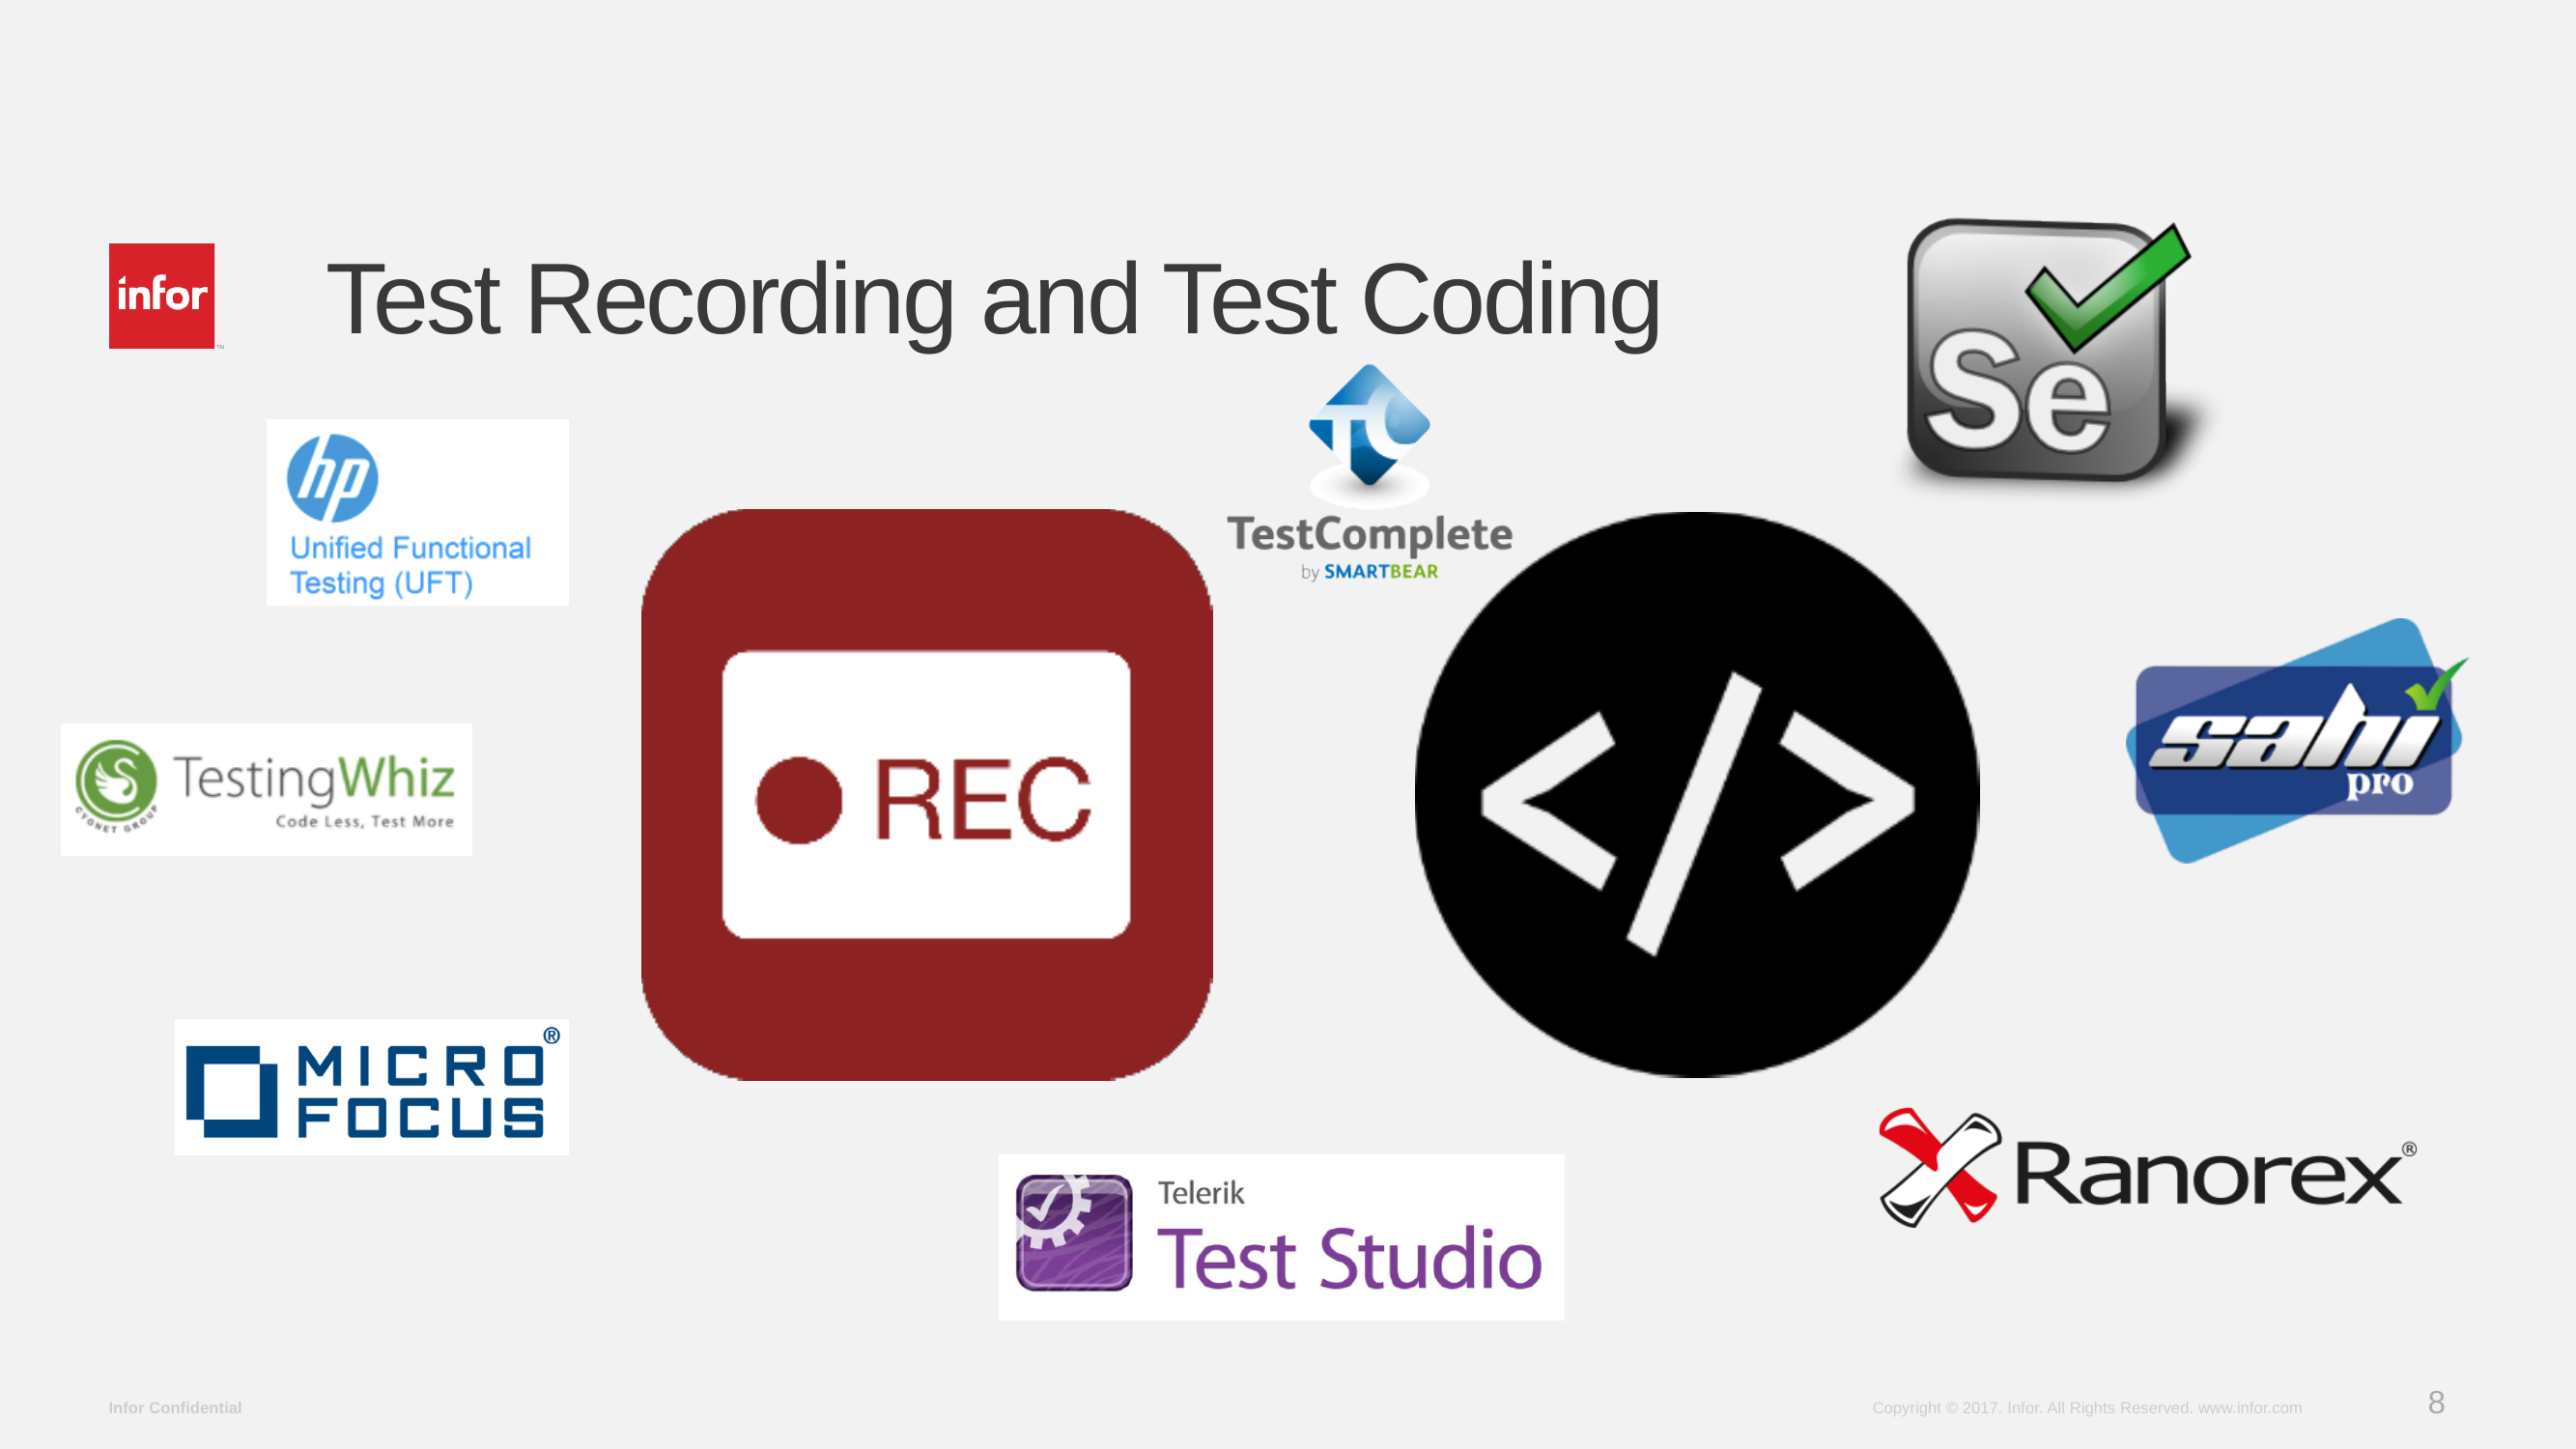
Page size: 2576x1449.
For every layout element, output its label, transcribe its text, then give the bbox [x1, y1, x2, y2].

picture [267, 419, 570, 606]
picture [1856, 1086, 2433, 1257]
picture [109, 243, 224, 349]
picture [641, 350, 1981, 1081]
title Test Recording and Test Coding [326, 75, 2299, 355]
picture [999, 1154, 1565, 1321]
picture [1887, 203, 2223, 507]
picture [61, 724, 473, 857]
picture [175, 1018, 570, 1155]
picture [2126, 617, 2470, 864]
